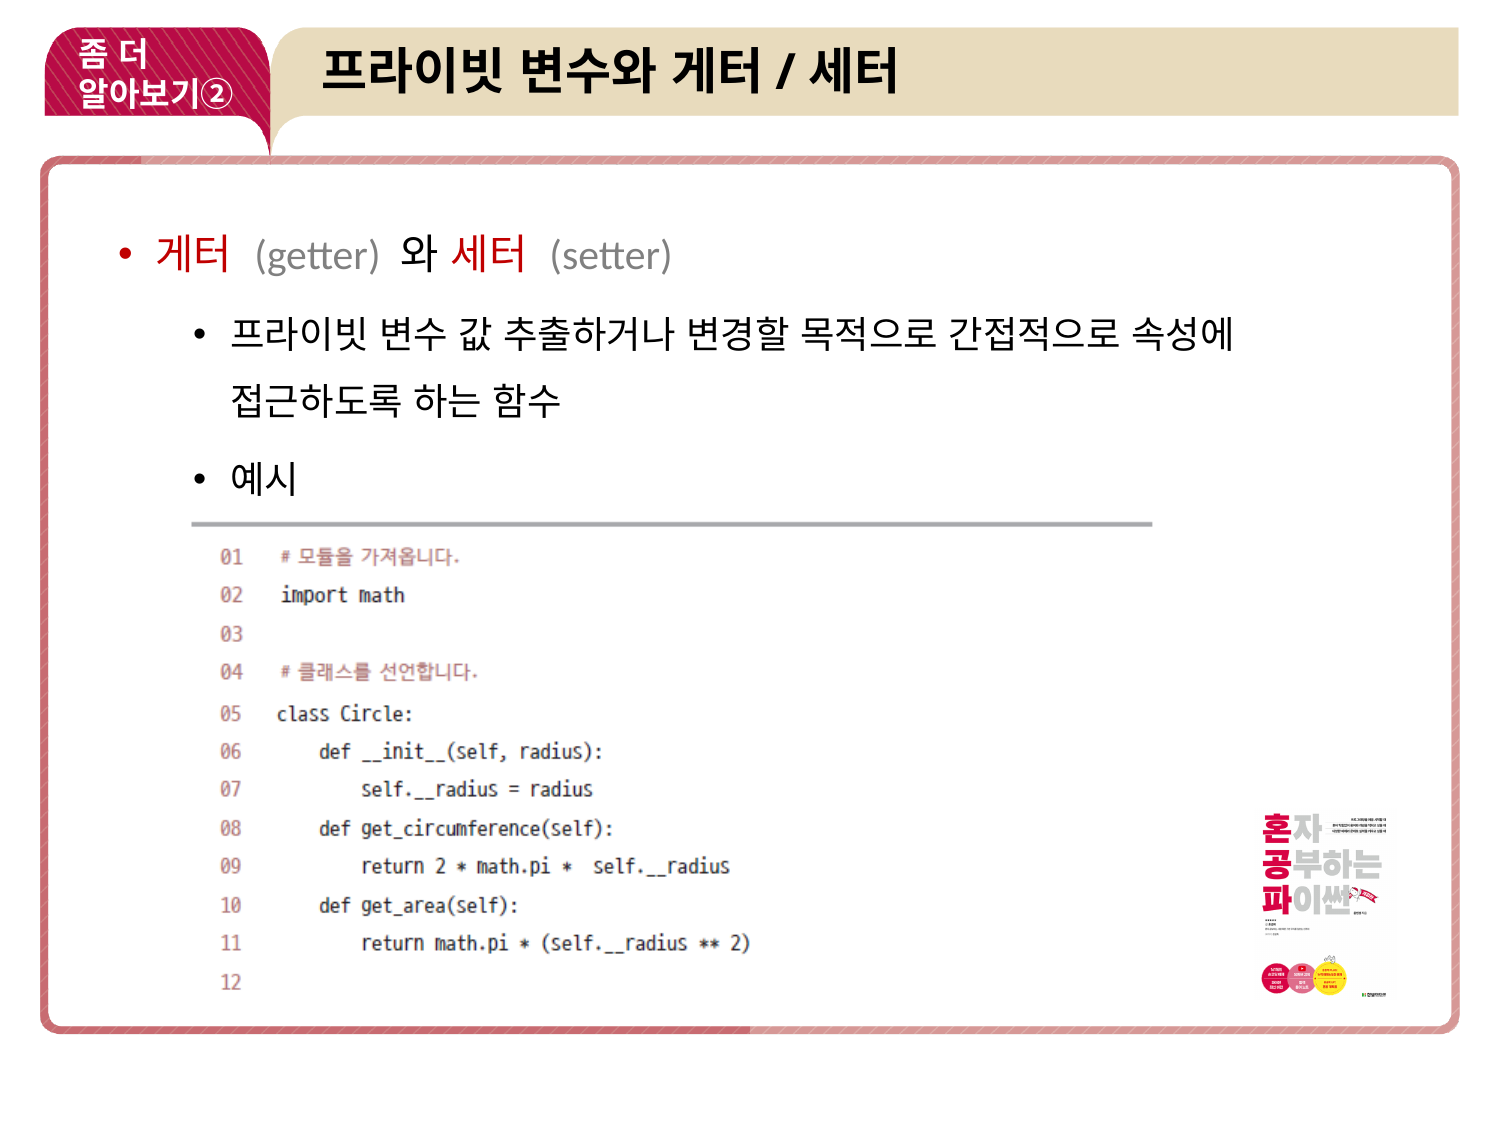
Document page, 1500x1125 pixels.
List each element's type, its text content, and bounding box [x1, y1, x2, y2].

picture [0, 0, 1500, 1043]
list 게터 (getter) 와 세터 (setter) 프라이빗 변수 값 추출하거나 변경할 목적으로 간접적으로 속성에 접근하도록 하는 함수 예시 [103, 195, 1397, 1014]
title 프라이빗 변수와 게터/세터 [306, 42, 1385, 105]
text_box 좀 더 알아보기② [63, 25, 249, 120]
